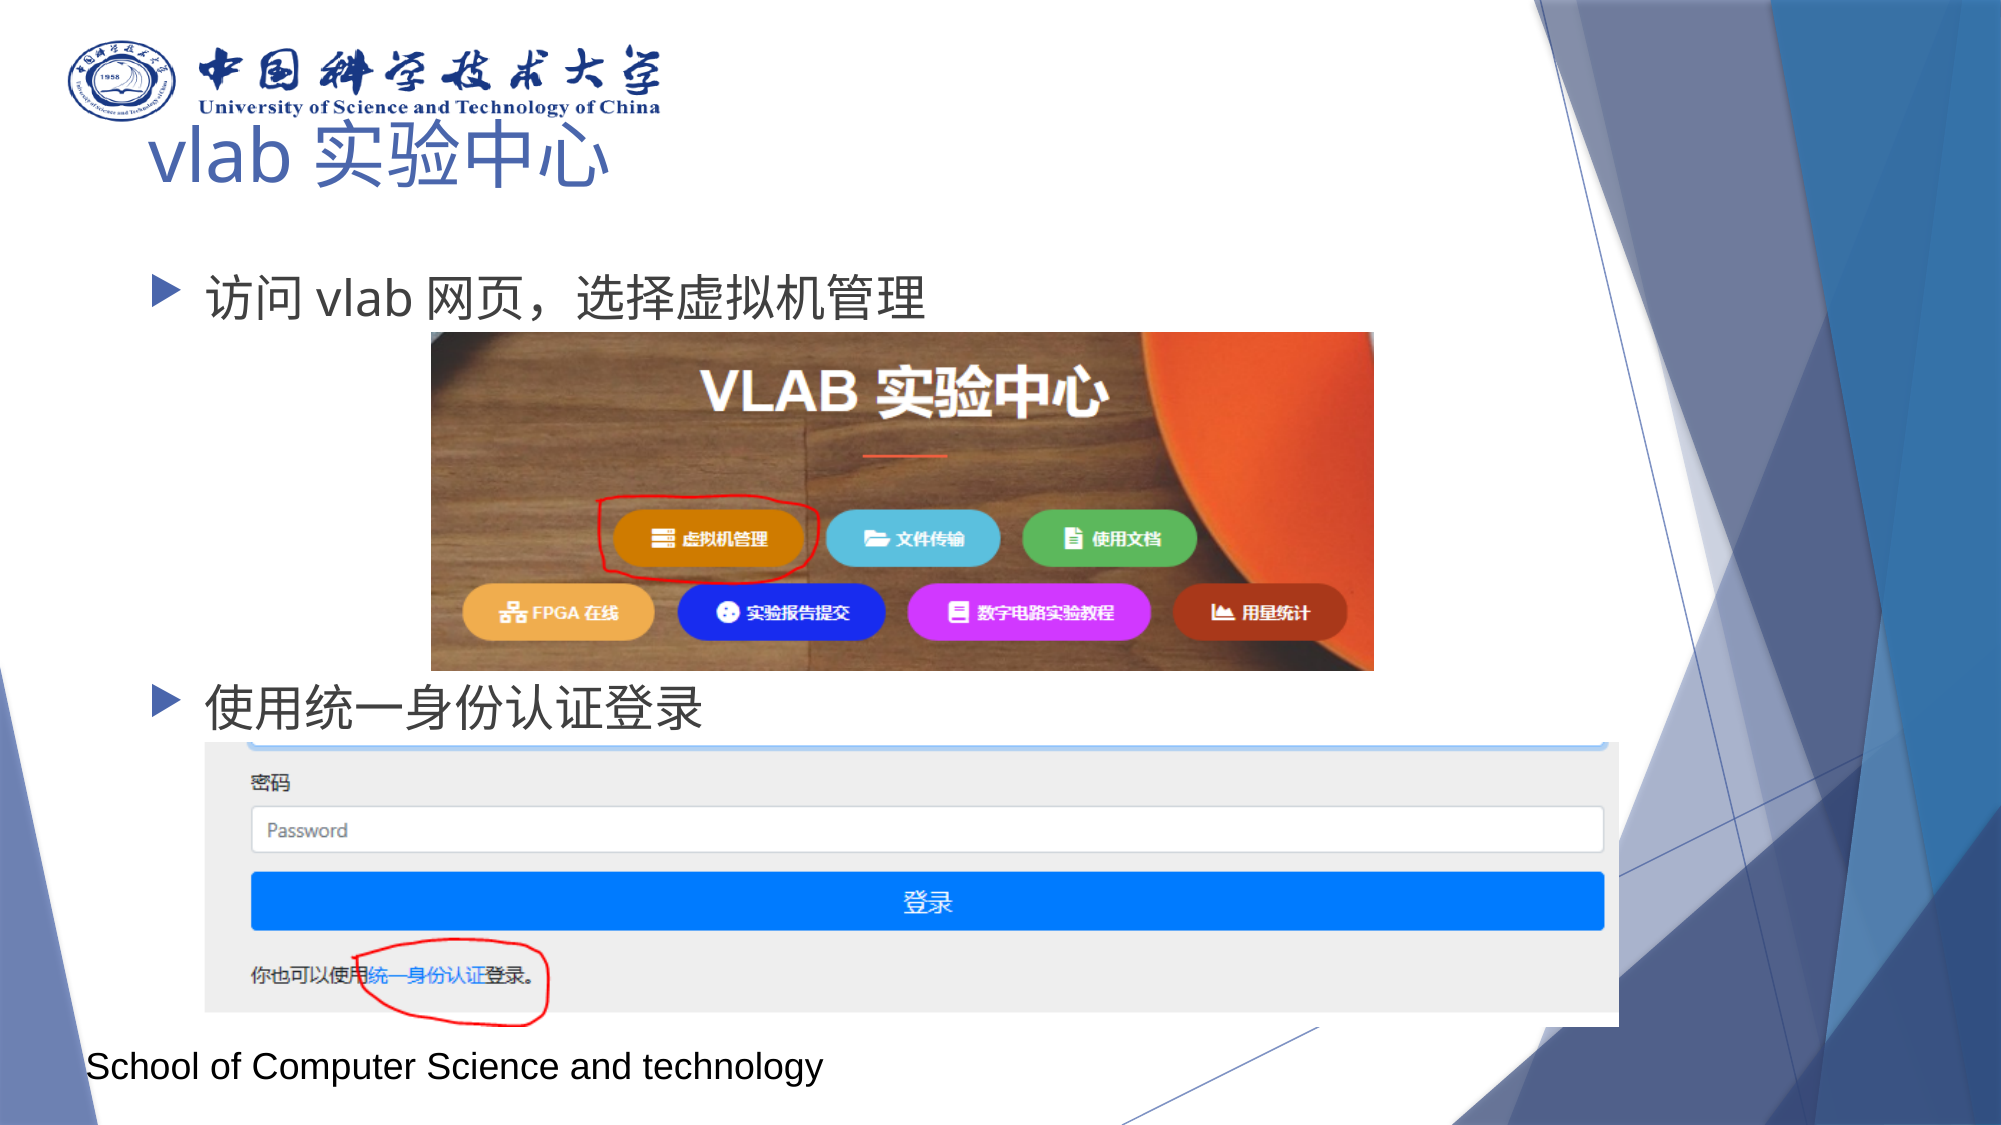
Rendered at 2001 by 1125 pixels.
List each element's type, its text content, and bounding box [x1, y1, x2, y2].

picture [203, 742, 1626, 1027]
title vlab实验中心 [133, 99, 1522, 258]
picture [431, 331, 1399, 698]
list 访问vlab网页，选择虚拟机管理 使用统一身份认证登录 [133, 258, 1522, 896]
picture [23, 18, 706, 144]
